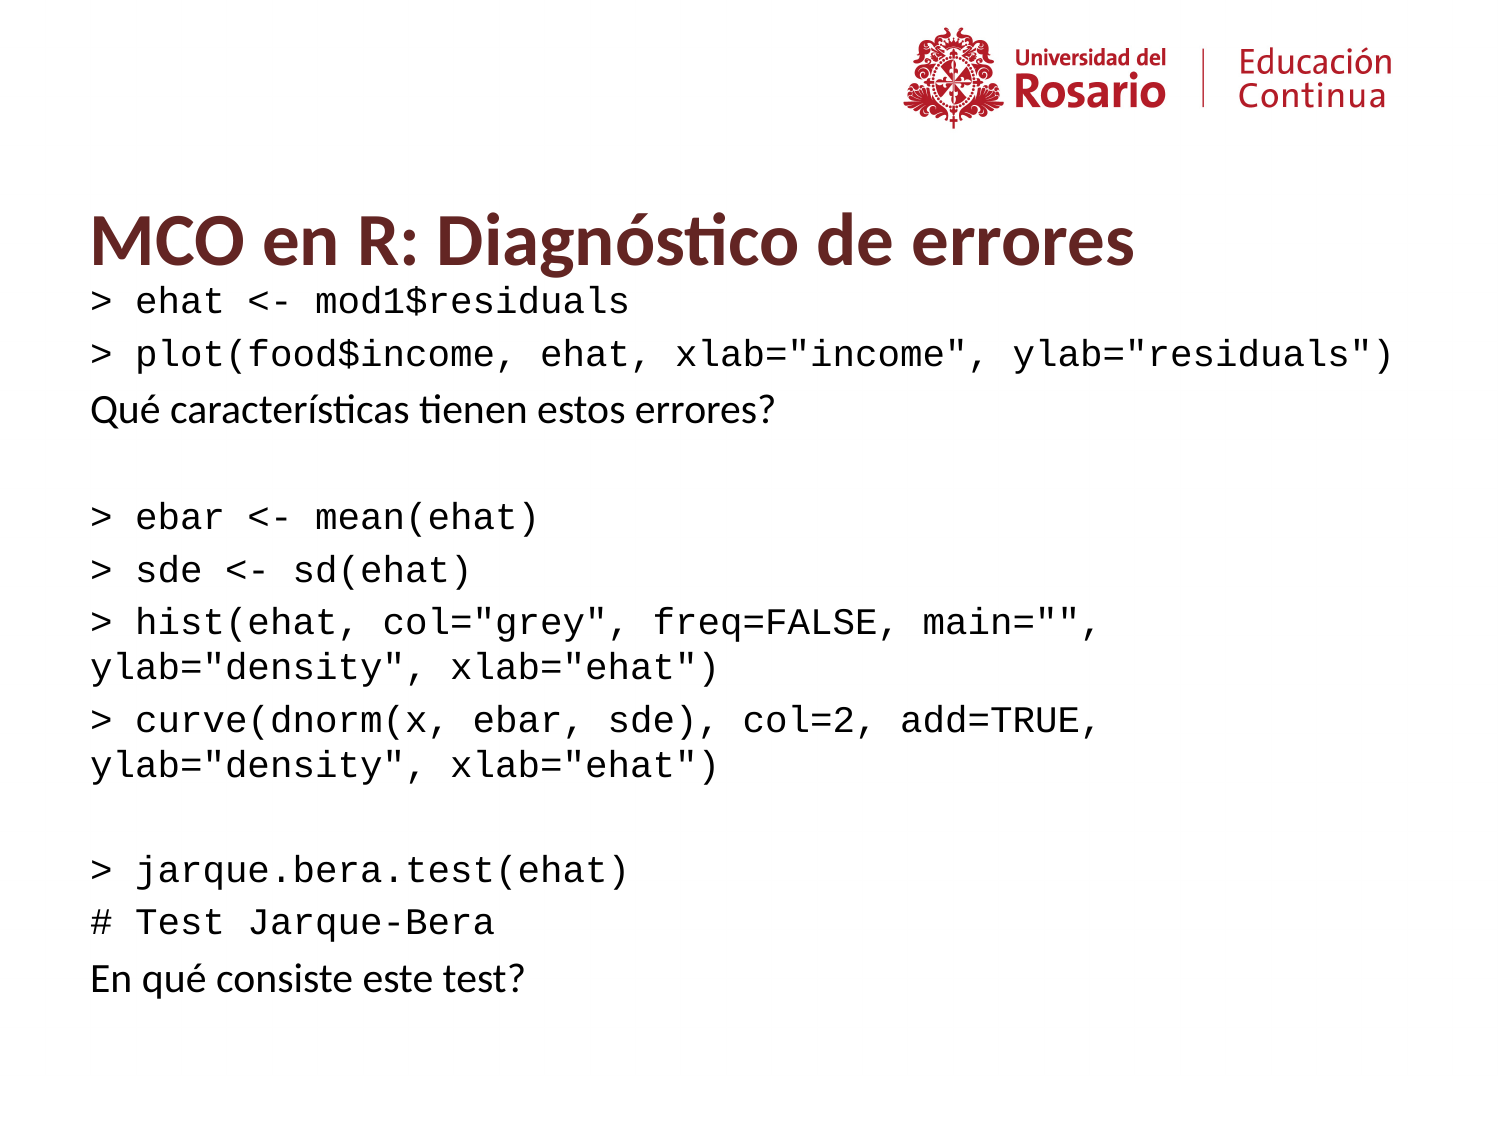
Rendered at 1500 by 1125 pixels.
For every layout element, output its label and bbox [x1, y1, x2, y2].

list [0, 0, 1499, 1076]
